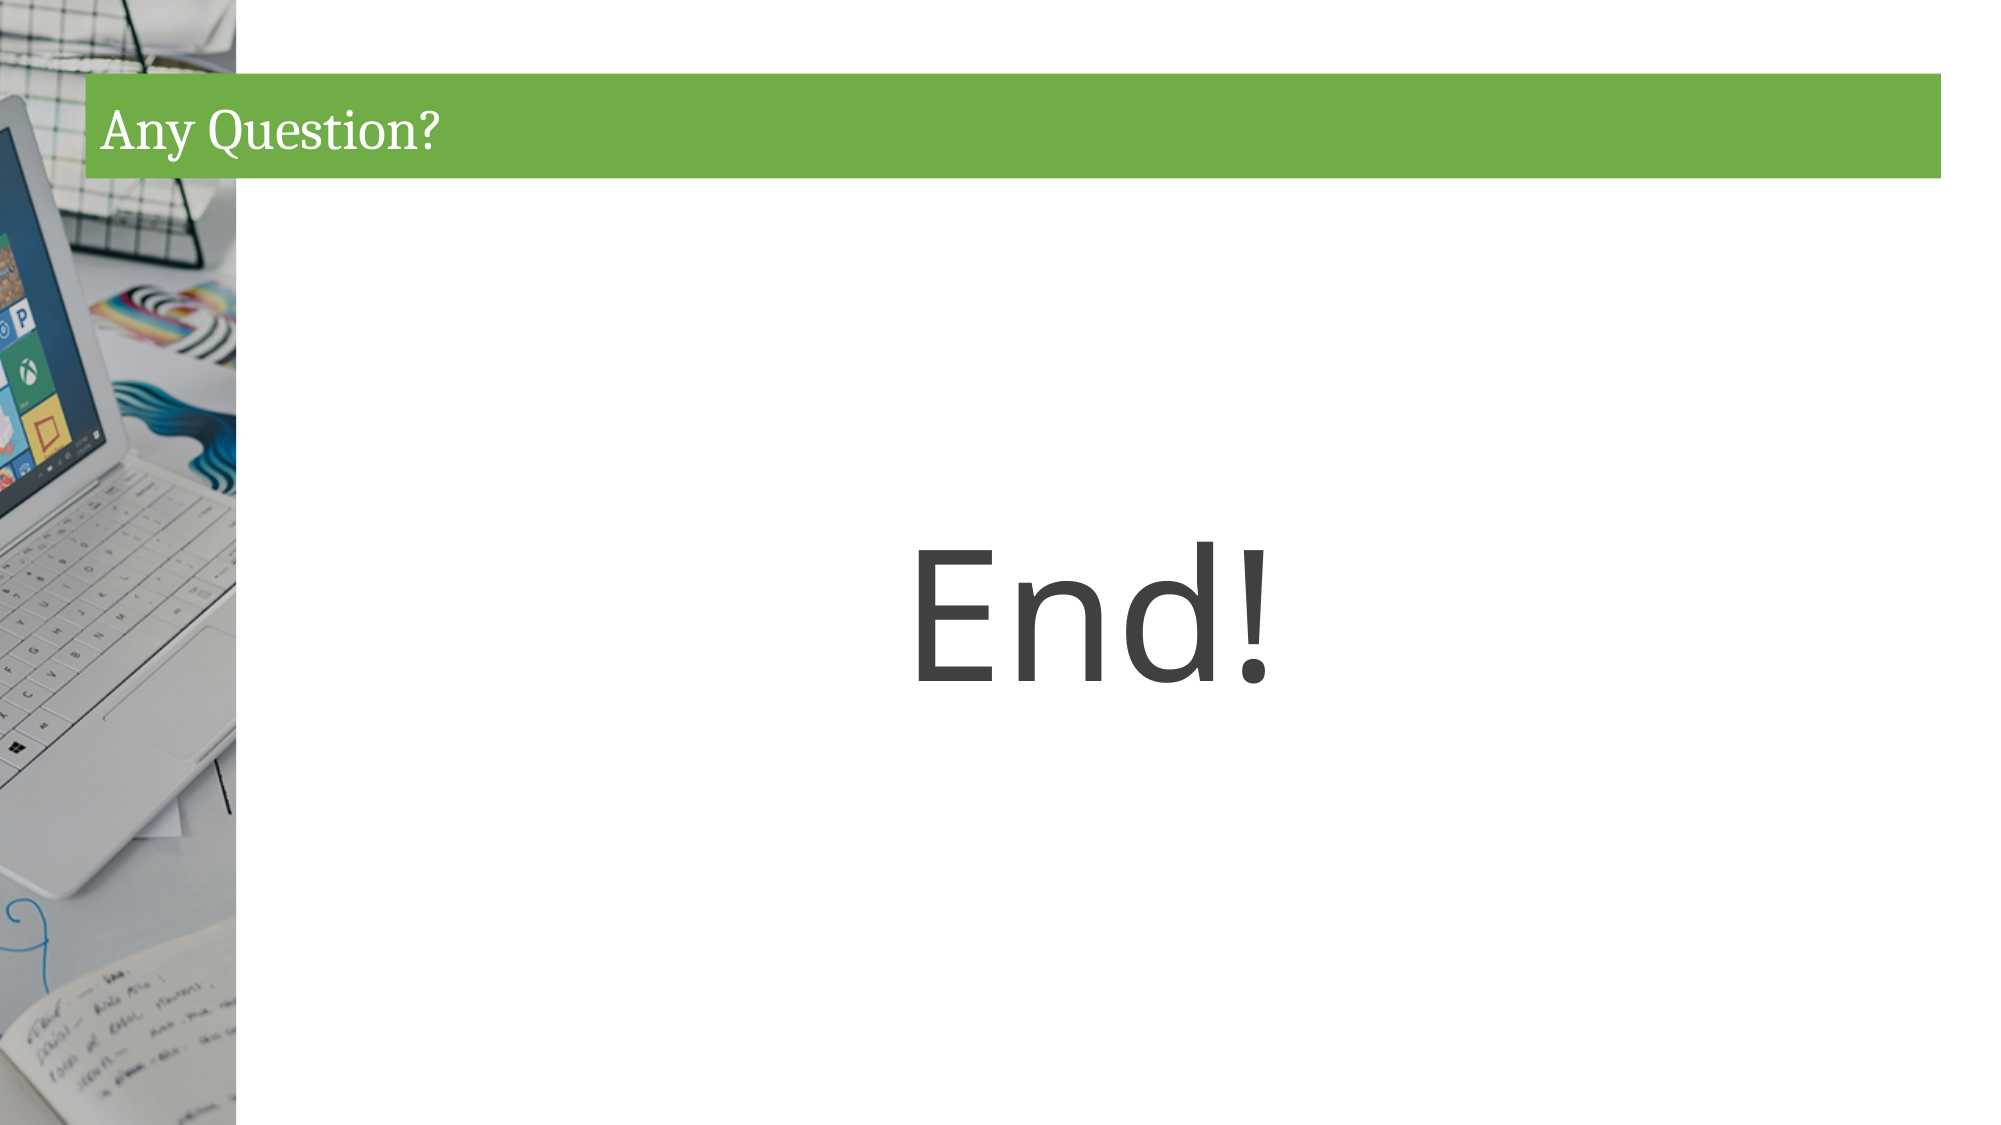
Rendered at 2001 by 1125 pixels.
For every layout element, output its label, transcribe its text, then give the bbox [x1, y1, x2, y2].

list End! [287, 236, 1941, 957]
picture [0, 0, 237, 1125]
title Any Question? [85, 73, 1941, 179]
